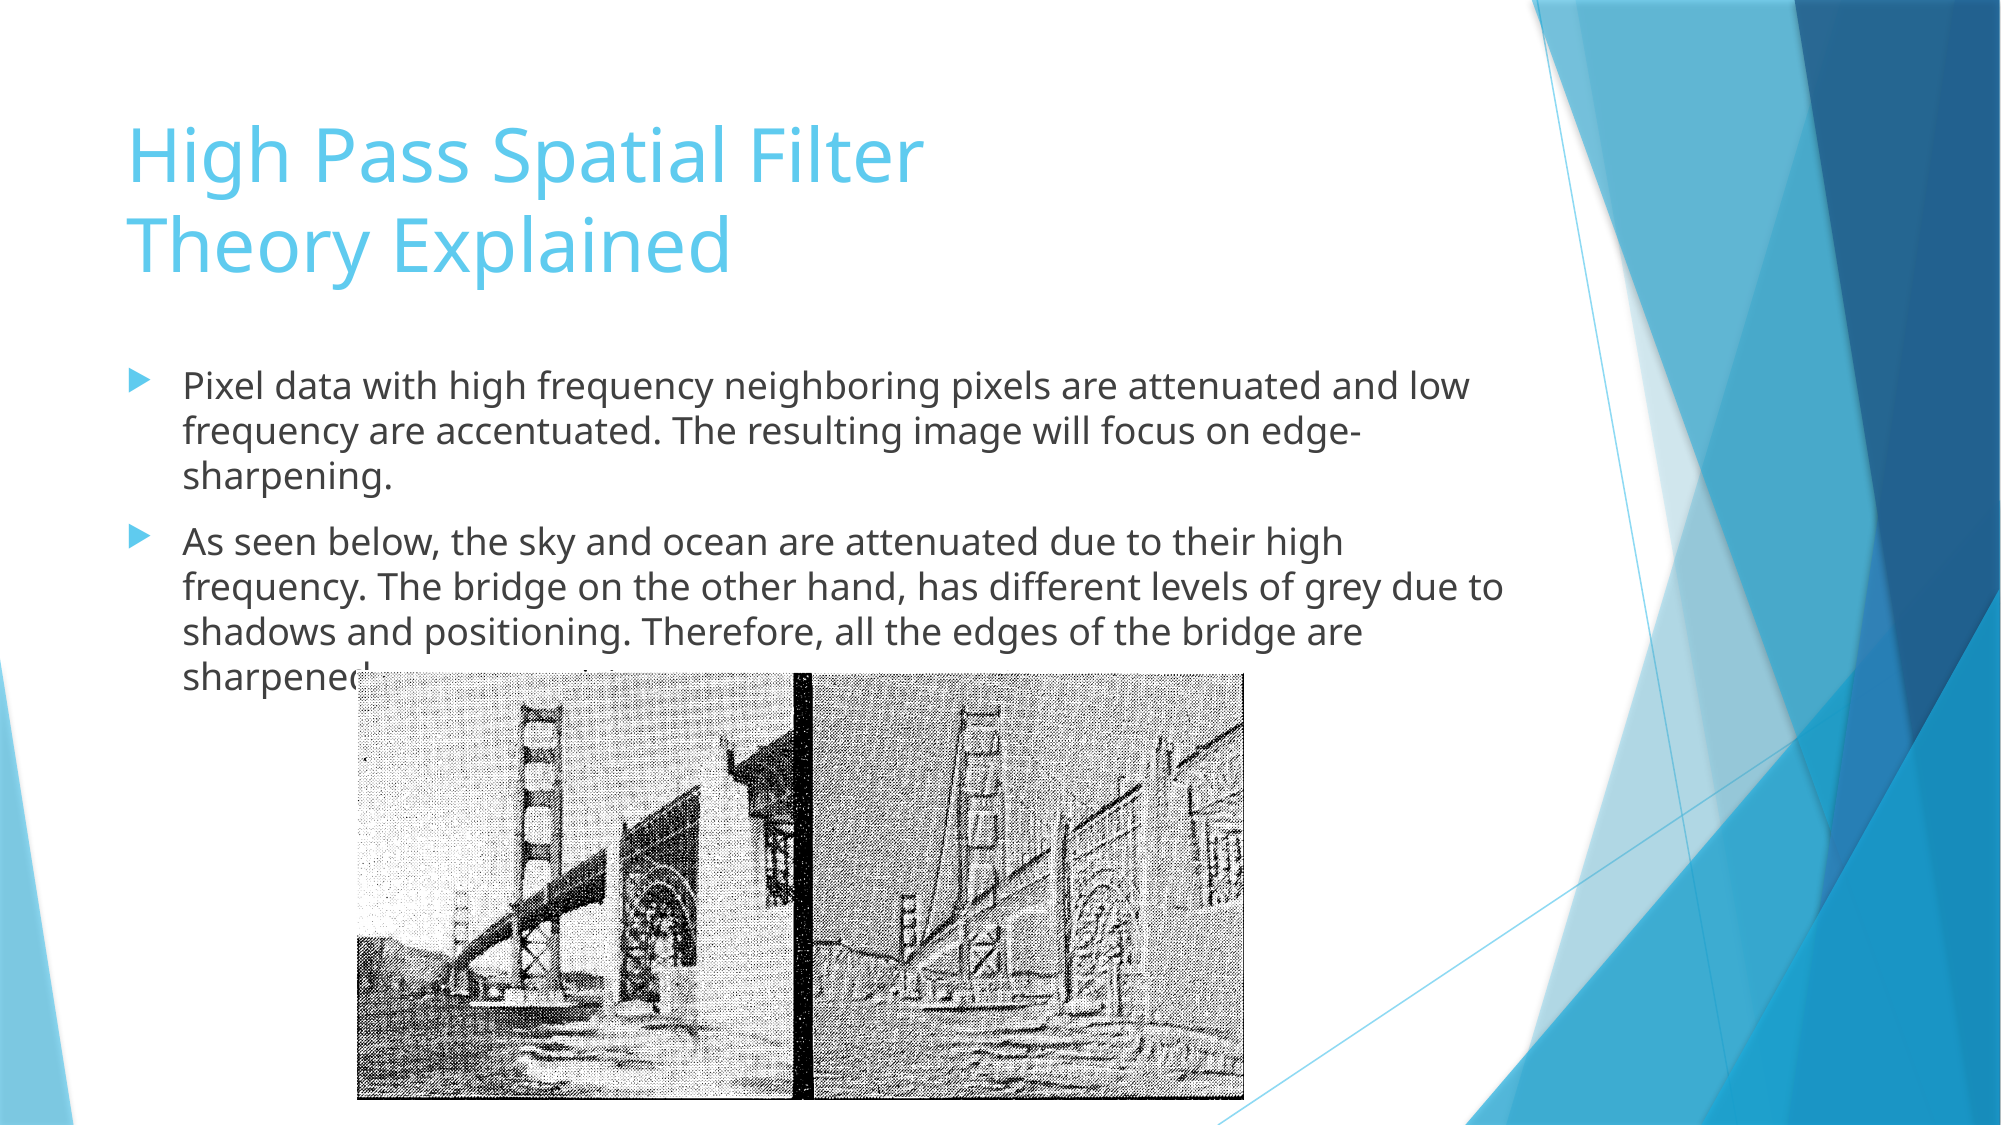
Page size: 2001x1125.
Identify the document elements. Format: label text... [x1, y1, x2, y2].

list Pixel data with high frequency neighboring pixels are attenuated and low frequency are accentuated. The resulting image will focus on edge-sharpening. As seen below, the sky and ocean are attenuated due to their high frequency. The bridge on the other hand, has different levels of grey due to shadows and positioning. Therefore, all the edges of the bridge are sharpened. [111, 354, 1522, 734]
title High Pass Spatial Filter Theory Explained [111, 99, 1522, 317]
picture [355, 670, 1245, 1101]
